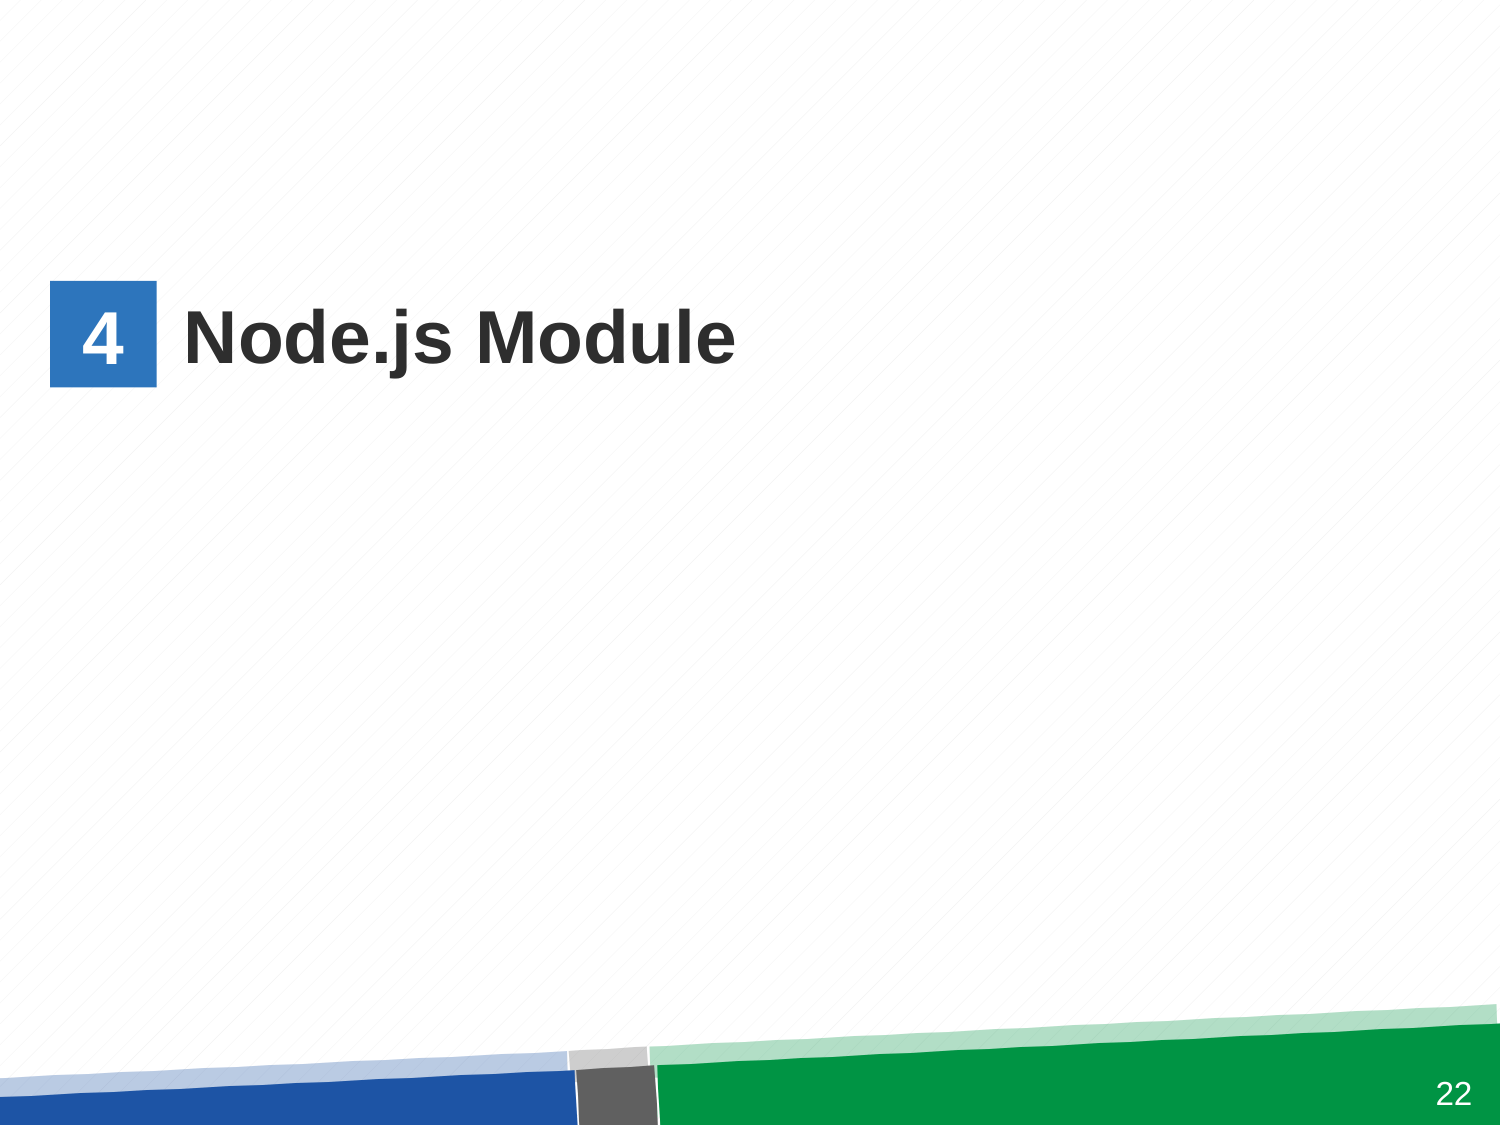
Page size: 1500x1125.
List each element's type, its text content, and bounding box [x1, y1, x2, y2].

list 4 [50, 280, 157, 388]
list Node.js Module [169, 280, 1157, 387]
picture [0, 474, 1500, 1125]
